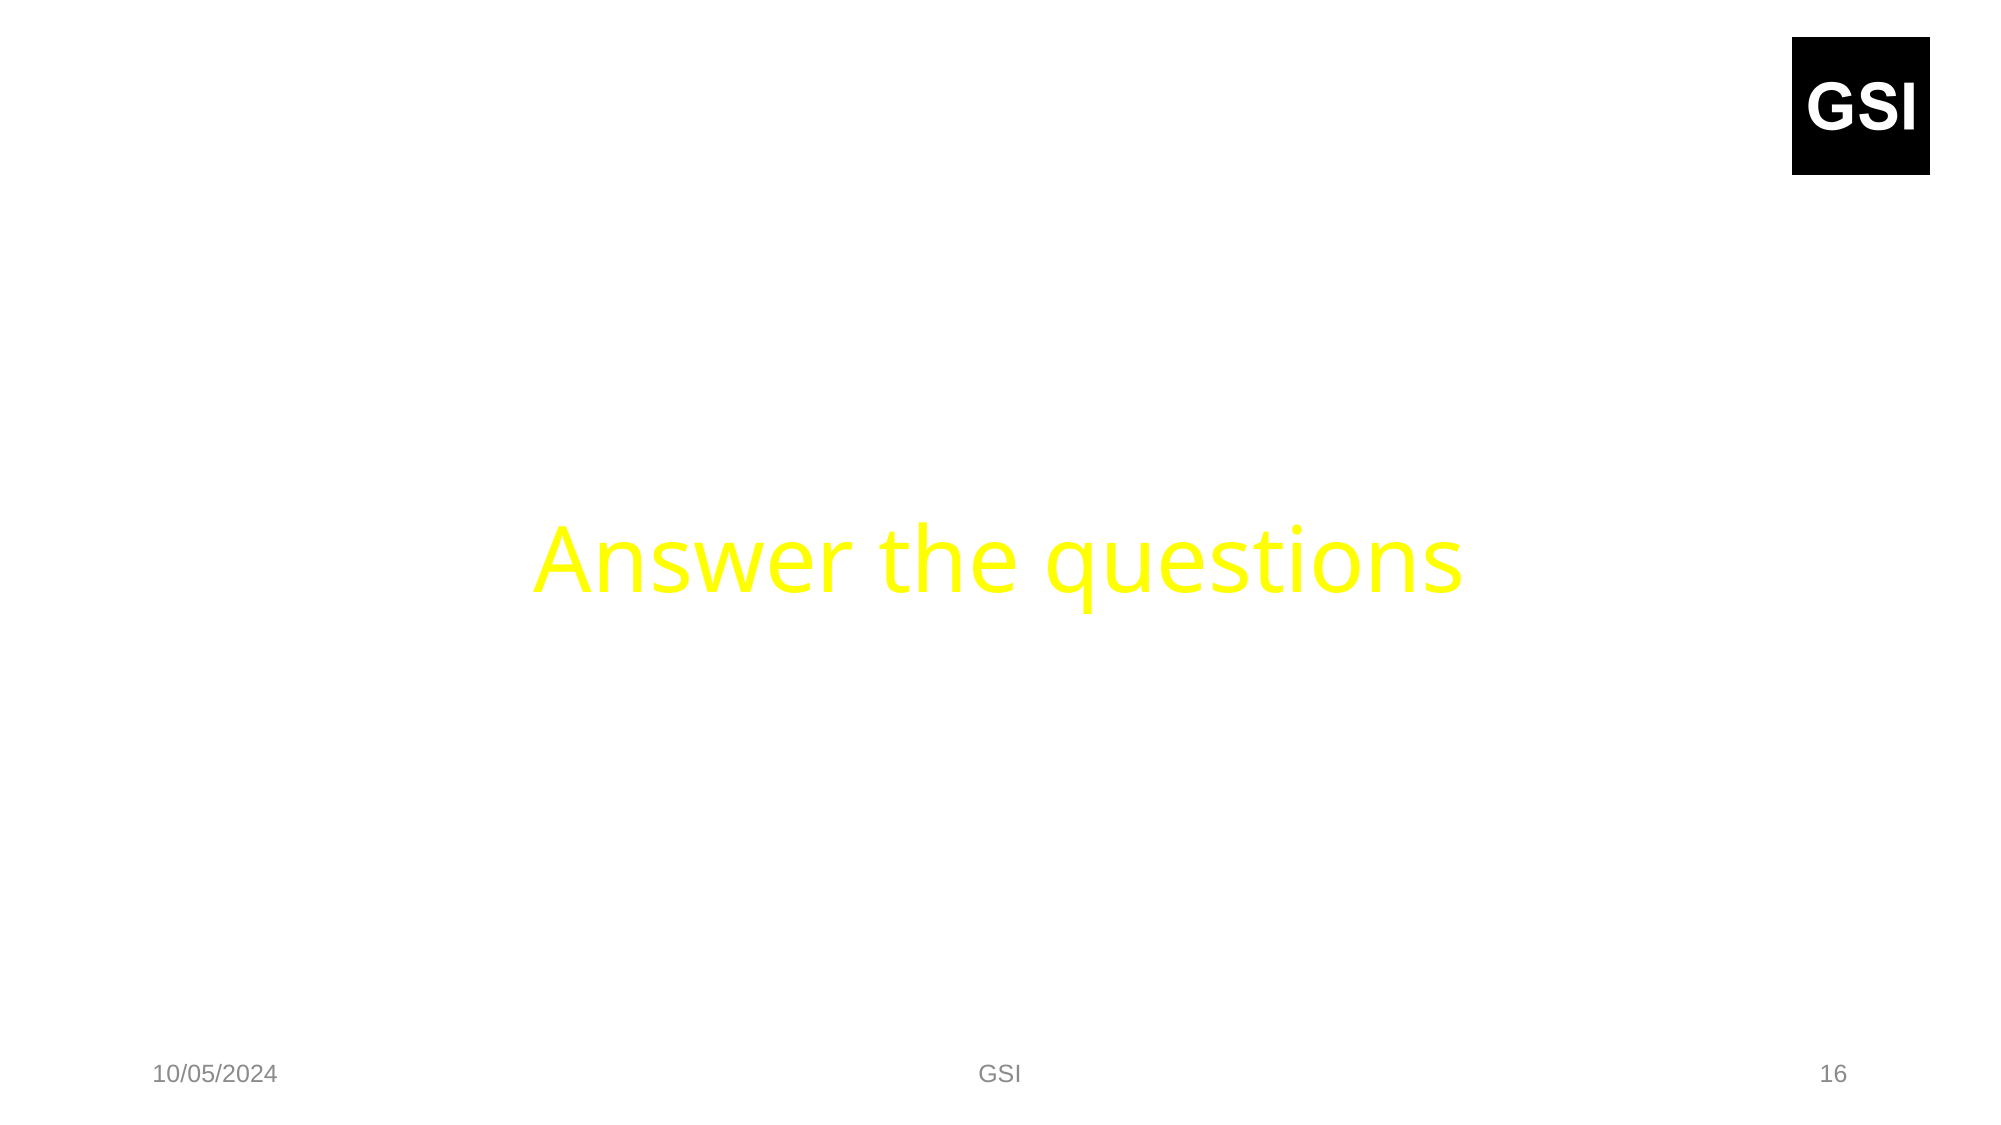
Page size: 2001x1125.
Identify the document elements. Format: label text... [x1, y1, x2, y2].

slide_number 16 [1412, 1042, 1863, 1103]
title Answer the questions [137, 453, 1863, 672]
picture [1792, 37, 1930, 175]
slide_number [137, 1042, 588, 1103]
footer GSI [662, 1042, 1338, 1103]
